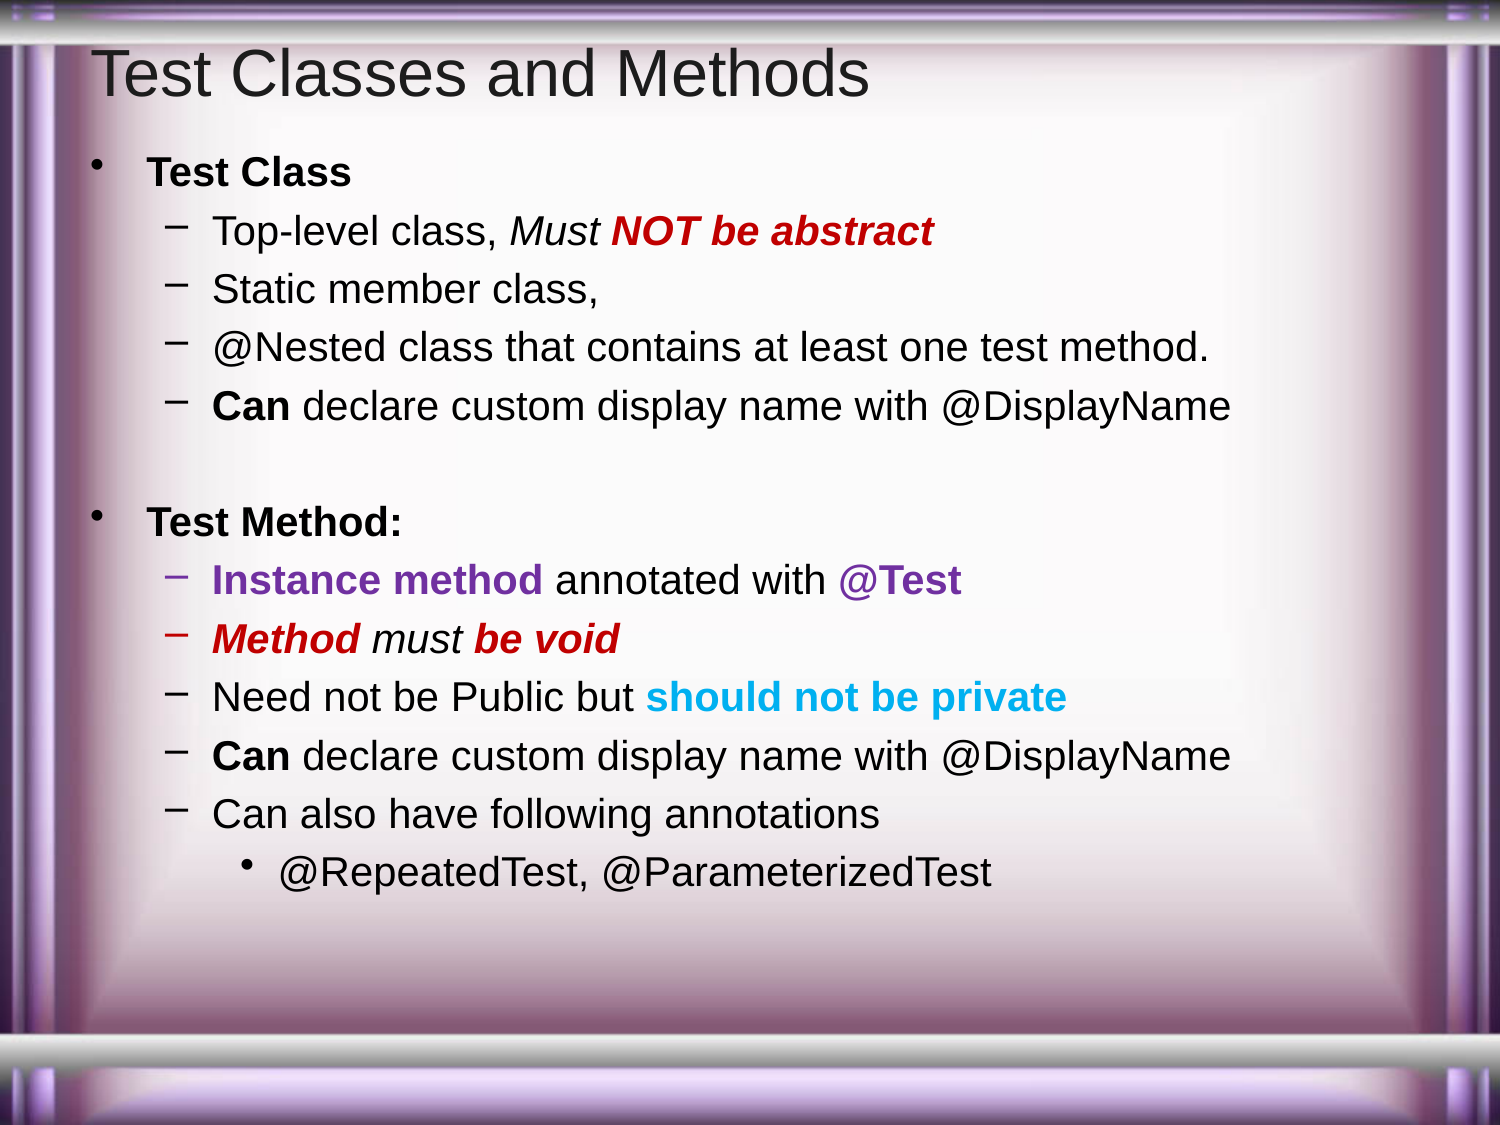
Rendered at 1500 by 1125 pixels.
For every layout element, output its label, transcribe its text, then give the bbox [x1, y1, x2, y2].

picture [0, 0, 1500, 1125]
list Test Class Top-level class, Must NOT be abstract Static member class, @Nested class that contains at least one test method. Can declare custom display name with @DisplayName Test Method: Instance method annotated with @Test Method must be void Need not be Public but should not be private Can declare custom display name with @DisplayName Can also have following annotations @RepeatedTest, @ParameterizedTest [75, 137, 1425, 1005]
title Test Classes and Methods [75, 45, 1425, 137]
